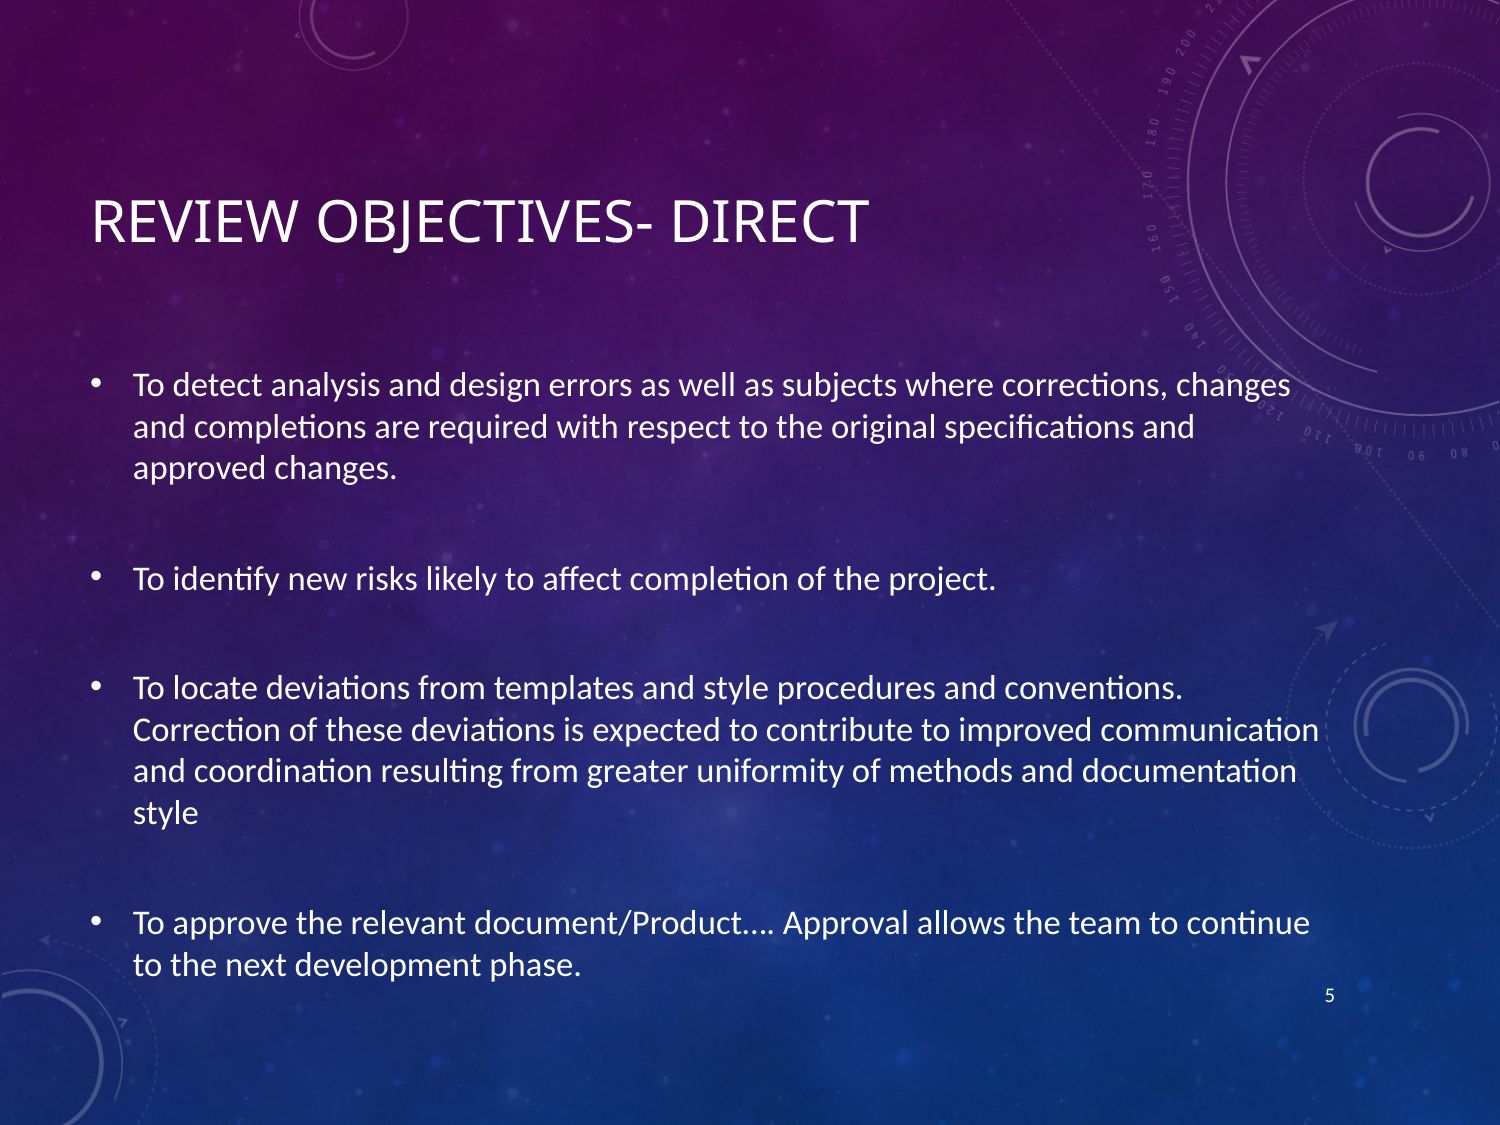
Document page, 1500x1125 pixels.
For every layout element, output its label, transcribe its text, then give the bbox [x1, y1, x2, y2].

picture [0, 0, 1500, 1125]
slide_number 5 [1281, 963, 1350, 1025]
list To detect analysis and design errors as well as subjects where corrections, changes and completions are required with respect to the original specifications and approved changes. To identify new risks likely to affect completion of the project. To locate deviations from templates and style procedures and conventions. Correction of these deviations is expected to contribute to improved communication and coordination resulting from greater uniformity of methods and documentation style To approve the relevant document/Product…. Approval allows the team to continue to the next development phase. [75, 312, 1350, 1000]
title Review objectives- Direct [75, 99, 1350, 312]
